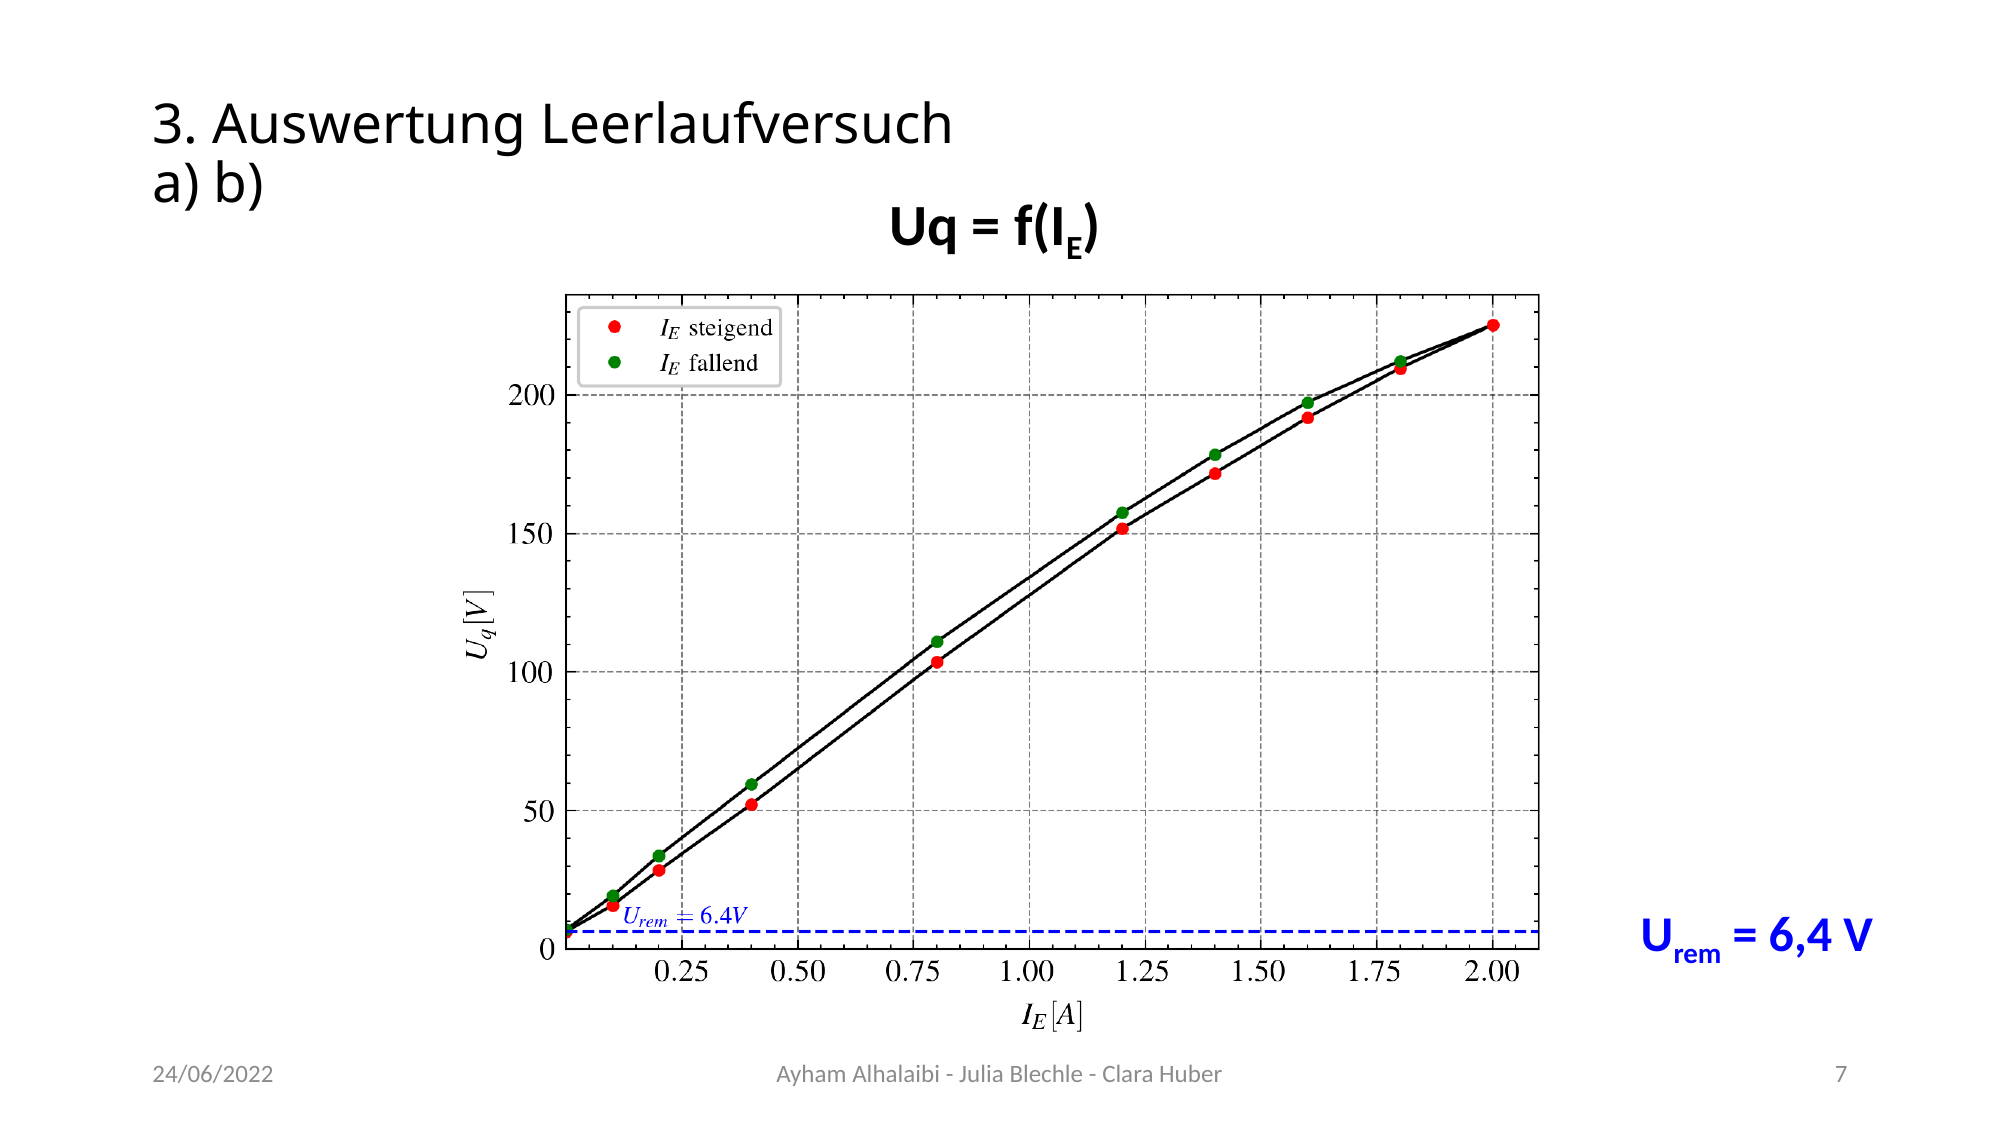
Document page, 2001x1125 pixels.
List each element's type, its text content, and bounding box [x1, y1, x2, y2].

text_box Uq = f(IE) [874, 179, 1126, 274]
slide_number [137, 1042, 588, 1103]
title 3. Auswertung Leerlaufversuch a) b) [137, 88, 1863, 223]
text_box Urem = 6,4 V [1625, 893, 1967, 977]
footer Ayham Alhalaibi - Julia Blechle - Clara Huber [662, 1043, 1338, 1103]
slide_number 7 [1412, 1042, 1863, 1103]
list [451, 283, 1549, 1043]
